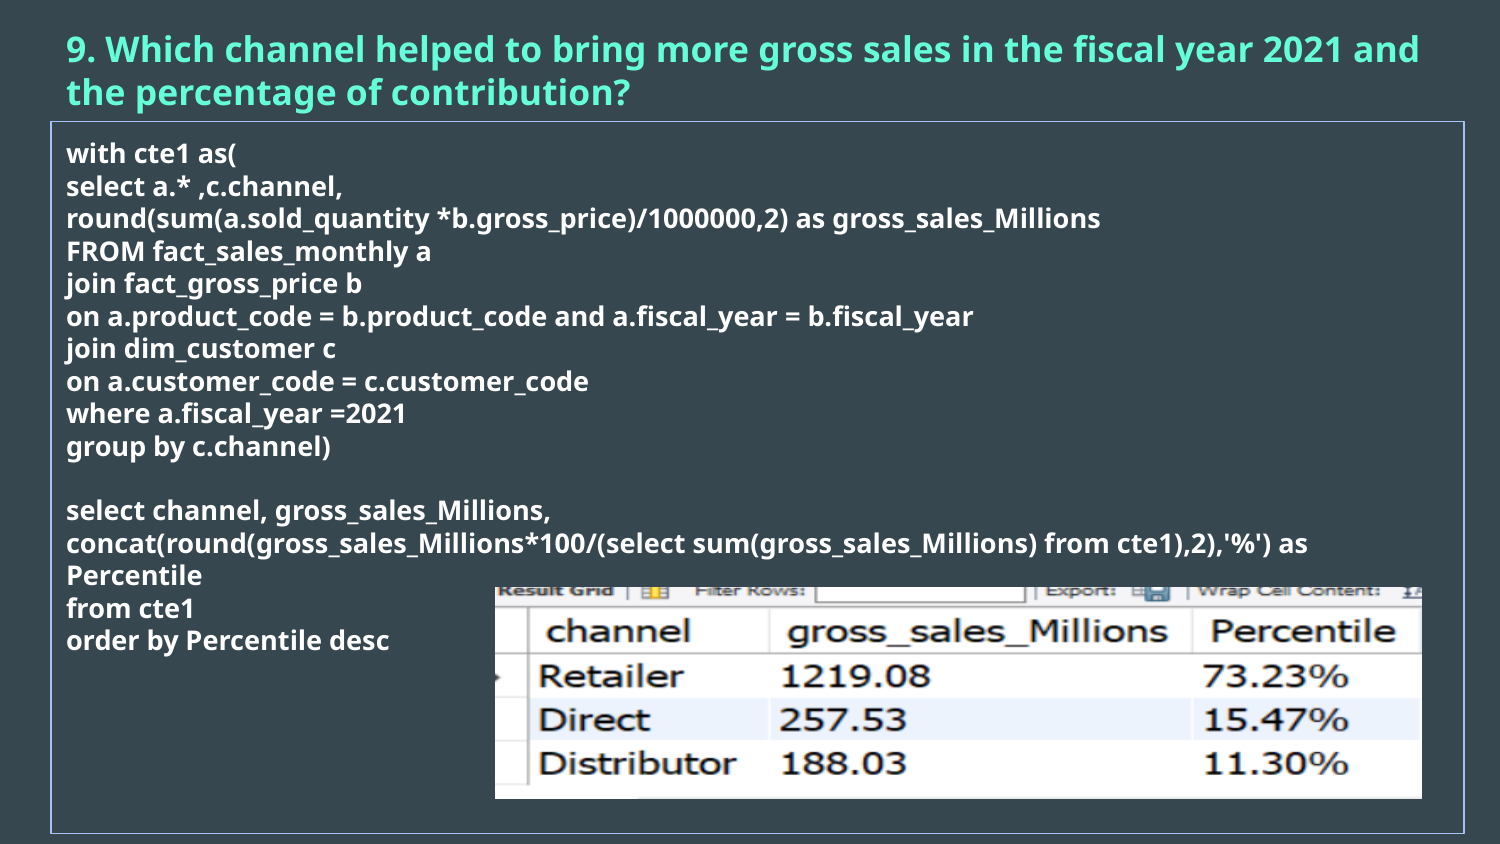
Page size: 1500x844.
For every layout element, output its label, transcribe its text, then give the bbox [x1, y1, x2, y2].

picture [494, 587, 1422, 799]
text_box with cte1 as( select a.* ,c.channel, round(sum(a.sold_quantity *b.gross_price)/1000000,2) as gross_sales_Millions FROM fact_sales_monthly a join fact_gross_price b on a.product_code = b.product_code and a.fiscal_year = b.fiscal_year join dim_customer c on a.customer_code = c.customer_code where a.fiscal_year =2021 group by c.channel) select channel, gross_sales_Millions, concat(round(gross_sales_Millions*100/(select sum(gross_sales_Millions) from cte1),2),'%') as Percentile from cte1 order by Percentile desc [51, 121, 1465, 834]
title 9. Which channel helped to bring more gross sales in the fiscal year 2021 and the percentage of contribution? [51, 12, 1449, 110]
